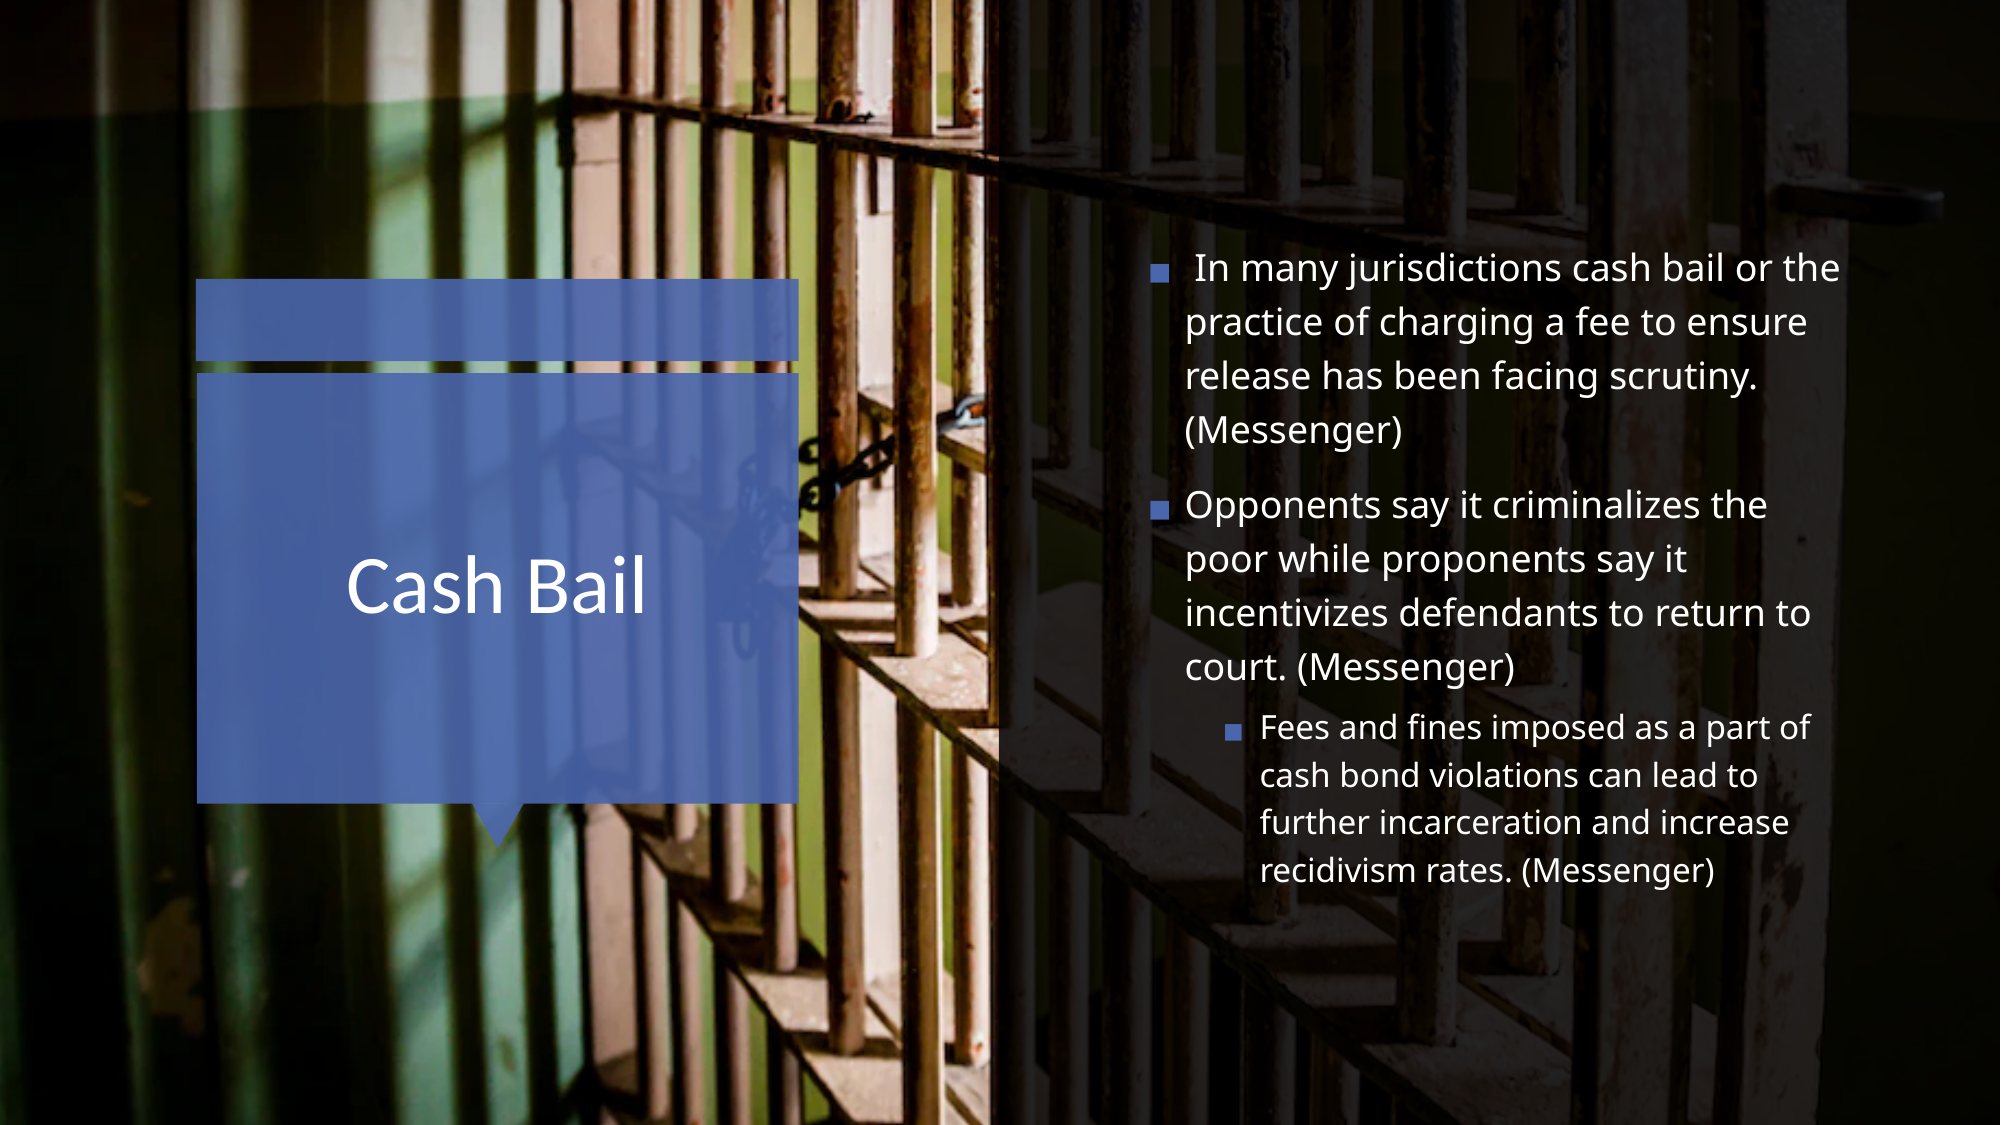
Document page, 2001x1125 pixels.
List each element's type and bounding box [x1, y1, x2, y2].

picture [0, 0, 2000, 1125]
text_box [195, 278, 799, 849]
